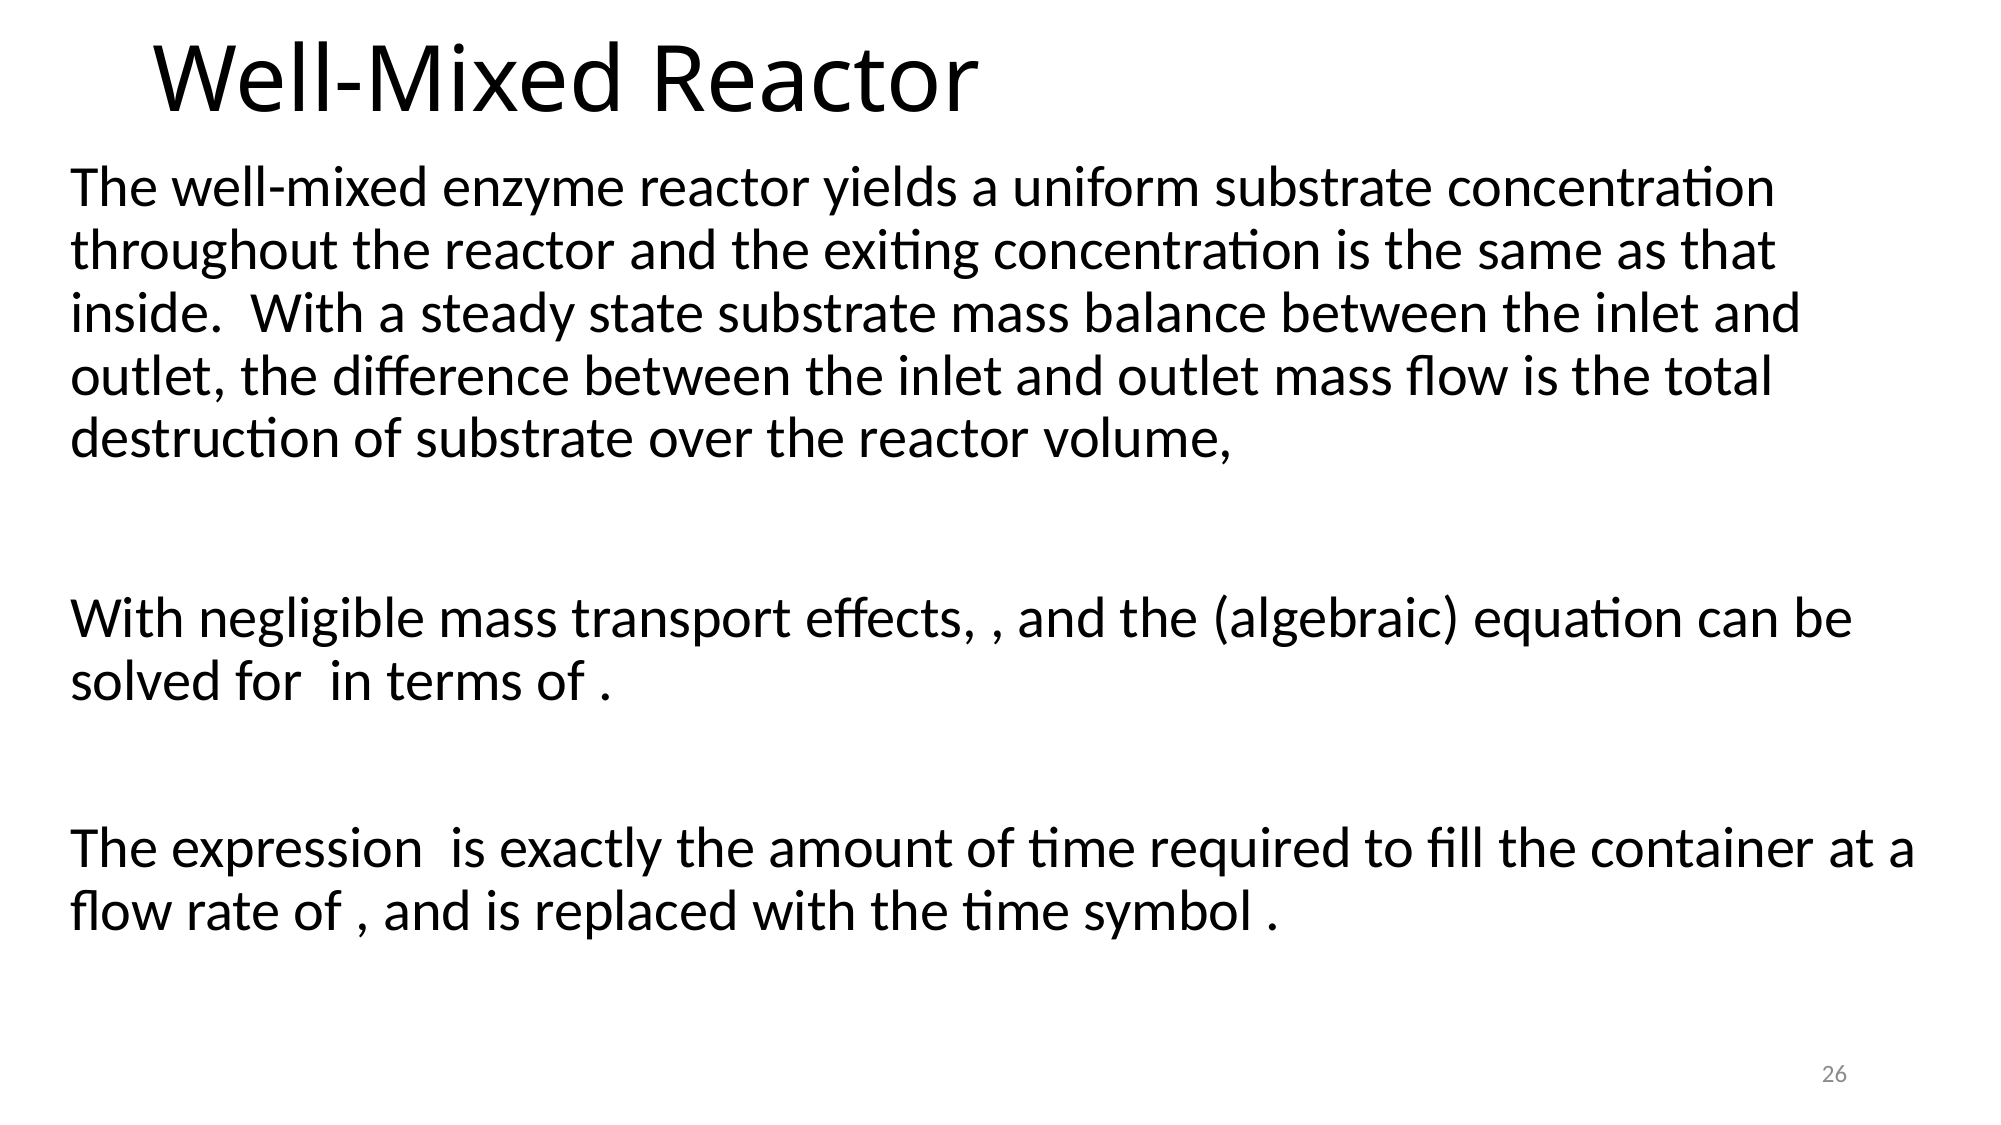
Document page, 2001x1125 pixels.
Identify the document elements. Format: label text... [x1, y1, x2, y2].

title Well-Mixed Reactor [137, 3, 1863, 161]
slide_number 26 [1412, 1042, 1863, 1103]
